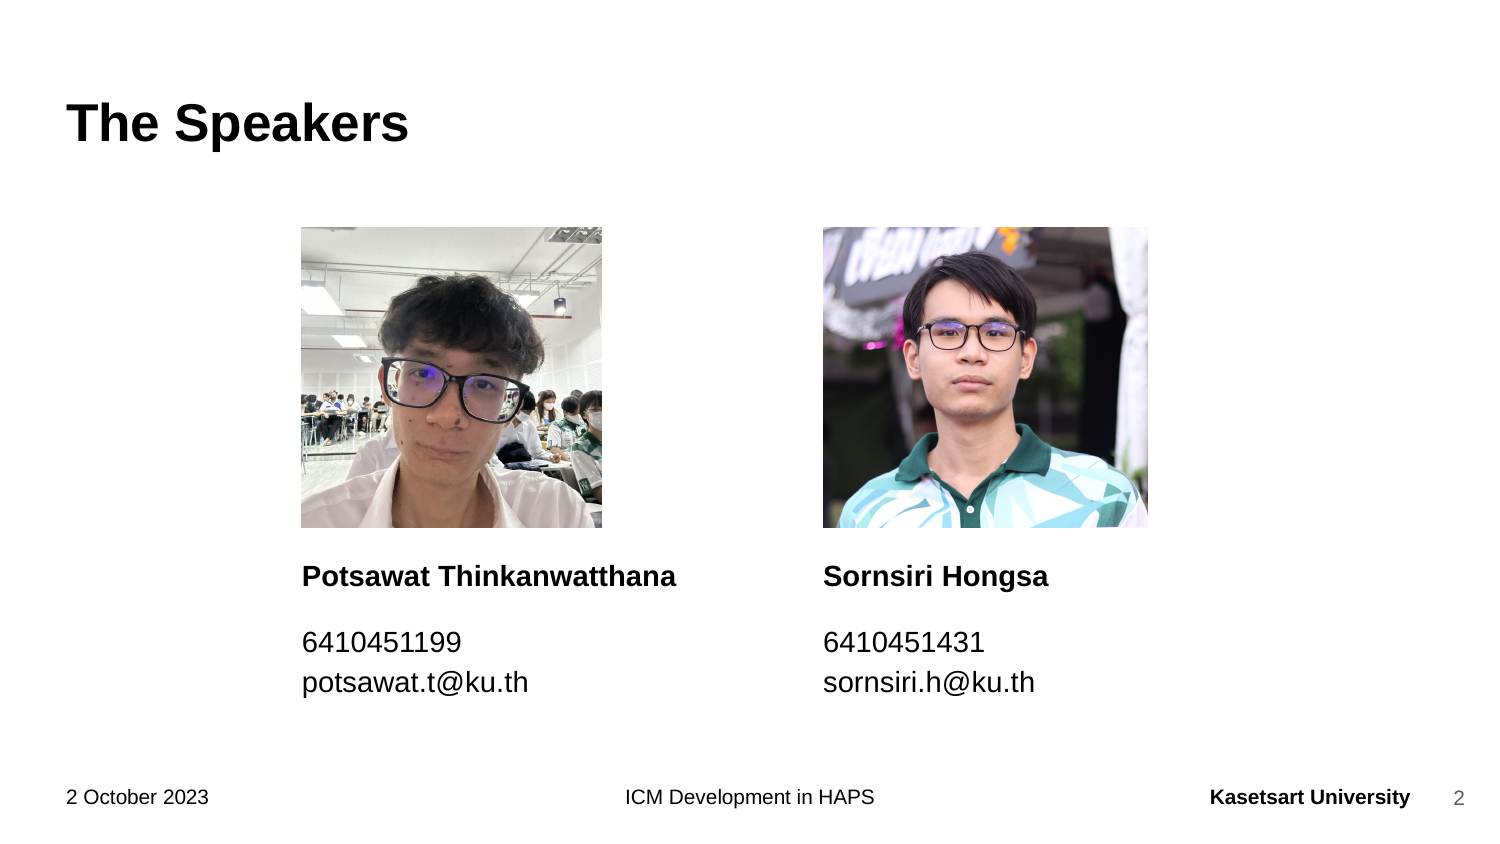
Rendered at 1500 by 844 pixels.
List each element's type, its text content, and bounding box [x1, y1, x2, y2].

list Sornsiri Hongsa 6410451431 sornsiri.h@ku.th [823, 552, 1199, 844]
slide_number ‹#› [1389, 764, 1480, 830]
picture [822, 227, 1148, 528]
picture [301, 227, 603, 528]
title The Speakers [51, 72, 1449, 167]
list Potsawat Thinkanwatthana 6410451199 potsawat.t@ku.th [301, 552, 677, 844]
